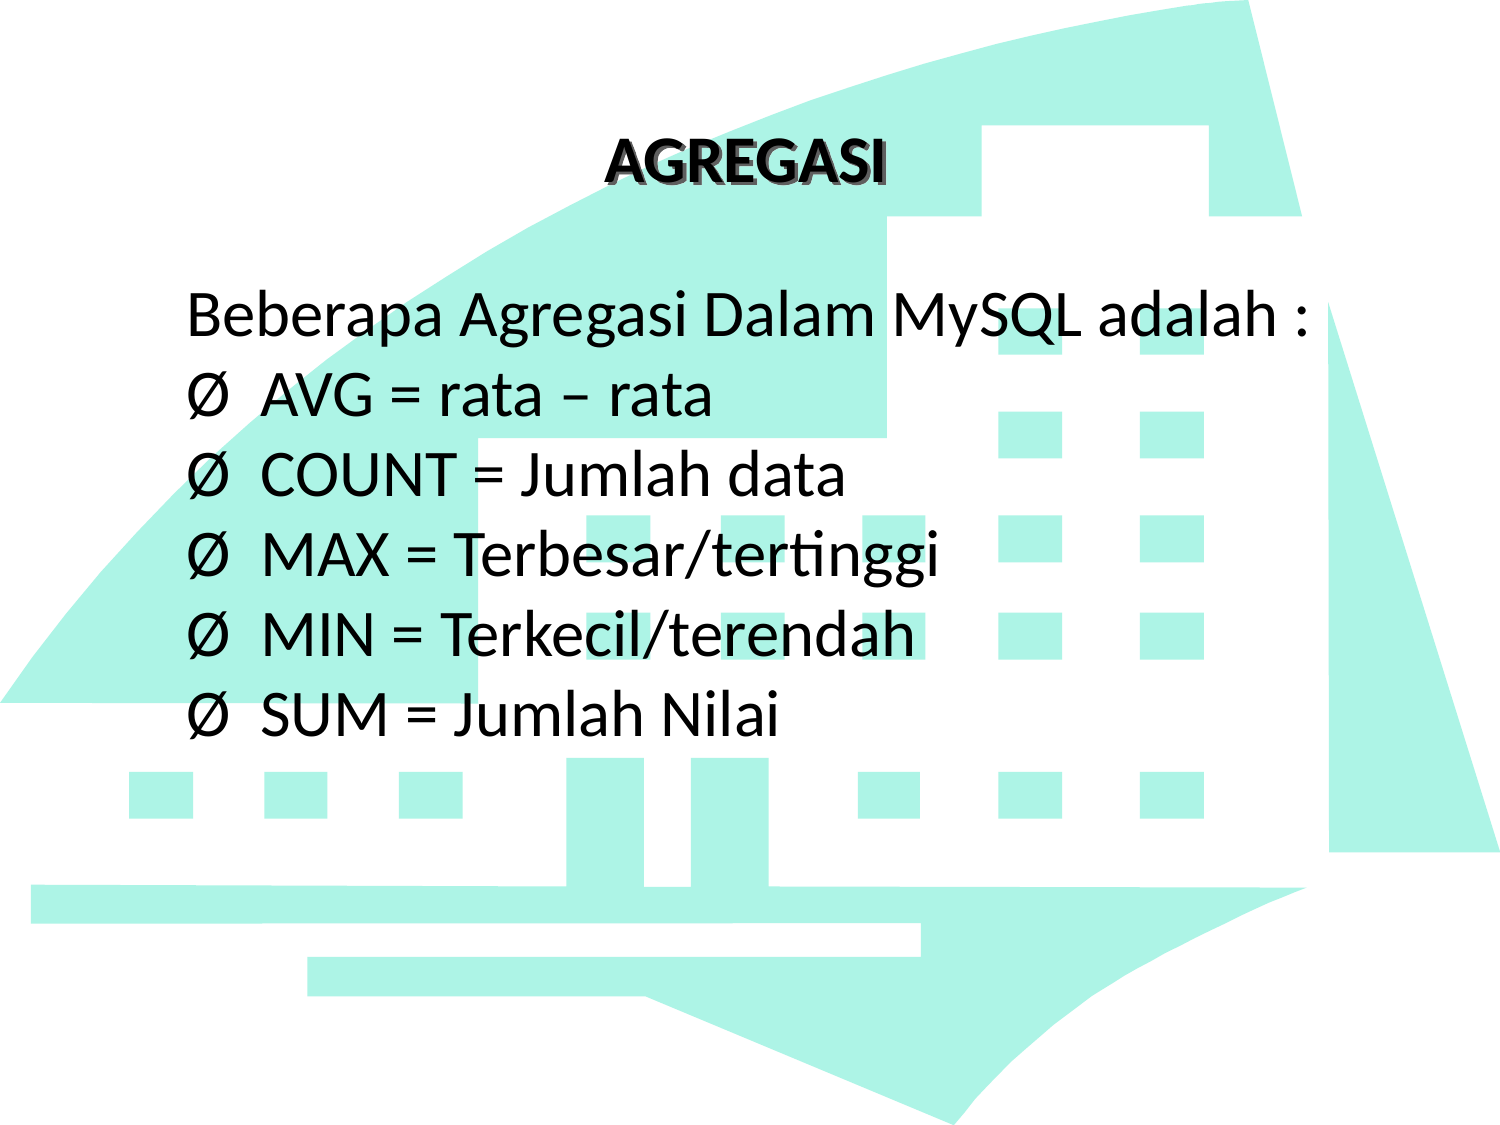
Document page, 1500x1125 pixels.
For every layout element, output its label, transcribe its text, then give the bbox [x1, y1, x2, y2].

text_box AGREGASI [171, 112, 1322, 200]
text_box Beberapa Agregasi Dalam MySQL adalah : Ø AVG = rata – rata Ø COUNT = Jumlah data Ø MAX = Terbesar/tertinggi Ø MIN = Terkecil/terendah Ø SUM = Jumlah Nilai [171, 262, 1359, 988]
